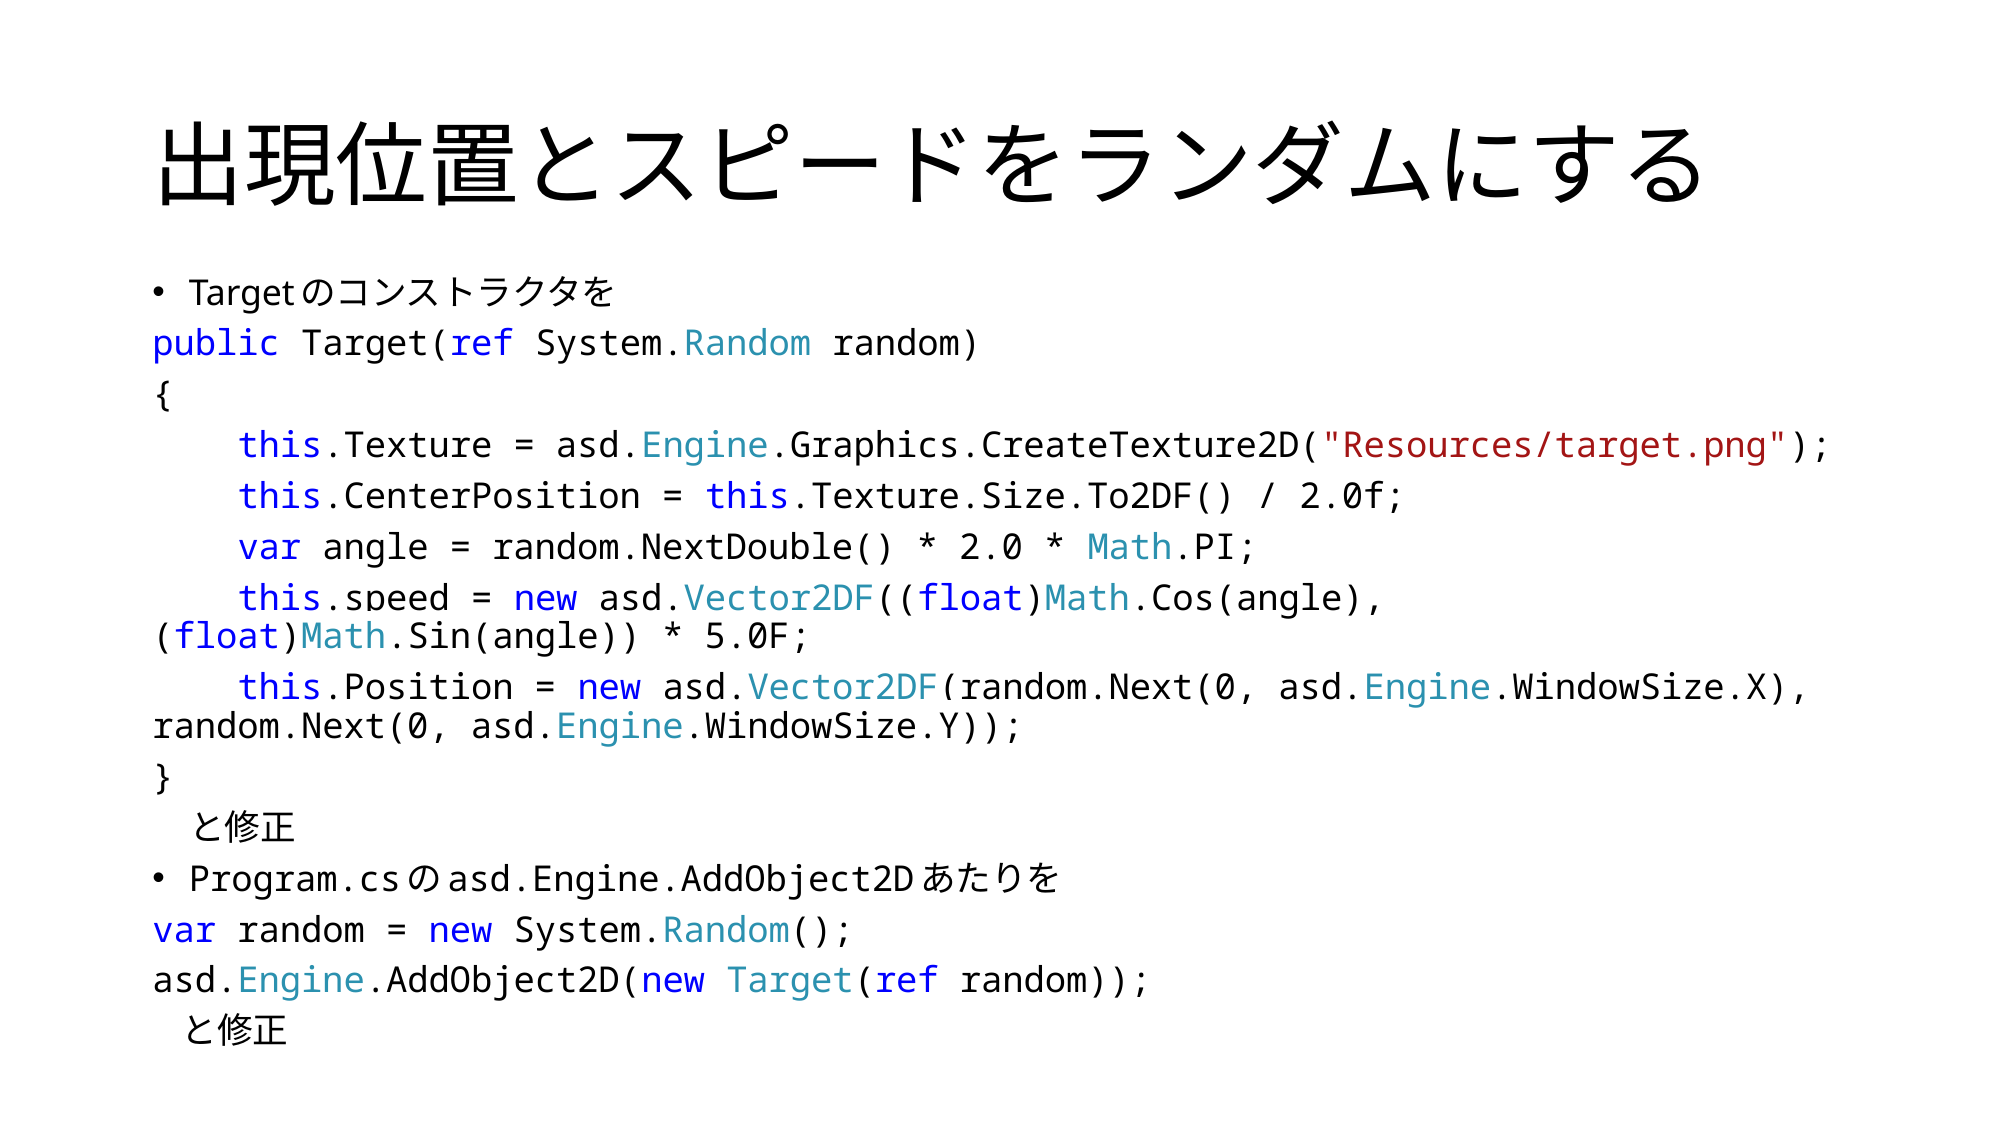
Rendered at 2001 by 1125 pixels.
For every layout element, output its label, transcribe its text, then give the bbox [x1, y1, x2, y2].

list Targetのコンストラクタを public Target(ref System.Random random) { this.Texture = asd.Engine.Graphics.CreateTexture2D("Resources/target.png"); this.CenterPosition = this.Texture.Size.To2DF() / 2.0f; var angle = random.NextDouble() * 2.0 * Math.PI; this.speed = new asd.Vector2DF((float)Math.Cos(angle), (float)Math.Sin(angle)) * 5.0F; this.Position = new asd.Vector2DF(random.Next(0, asd.Engine.WindowSize.X), random.Next(0, asd.Engine.WindowSize.Y)); } と修正 Program.csのasd.Engine.AddObject2Dあたりを var random = new System.Random(); asd.Engine.AddObject2D(new Target(ref random)); と修正 [137, 266, 1863, 1104]
title 出現位置とスピードをランダムにする [137, 59, 1863, 266]
